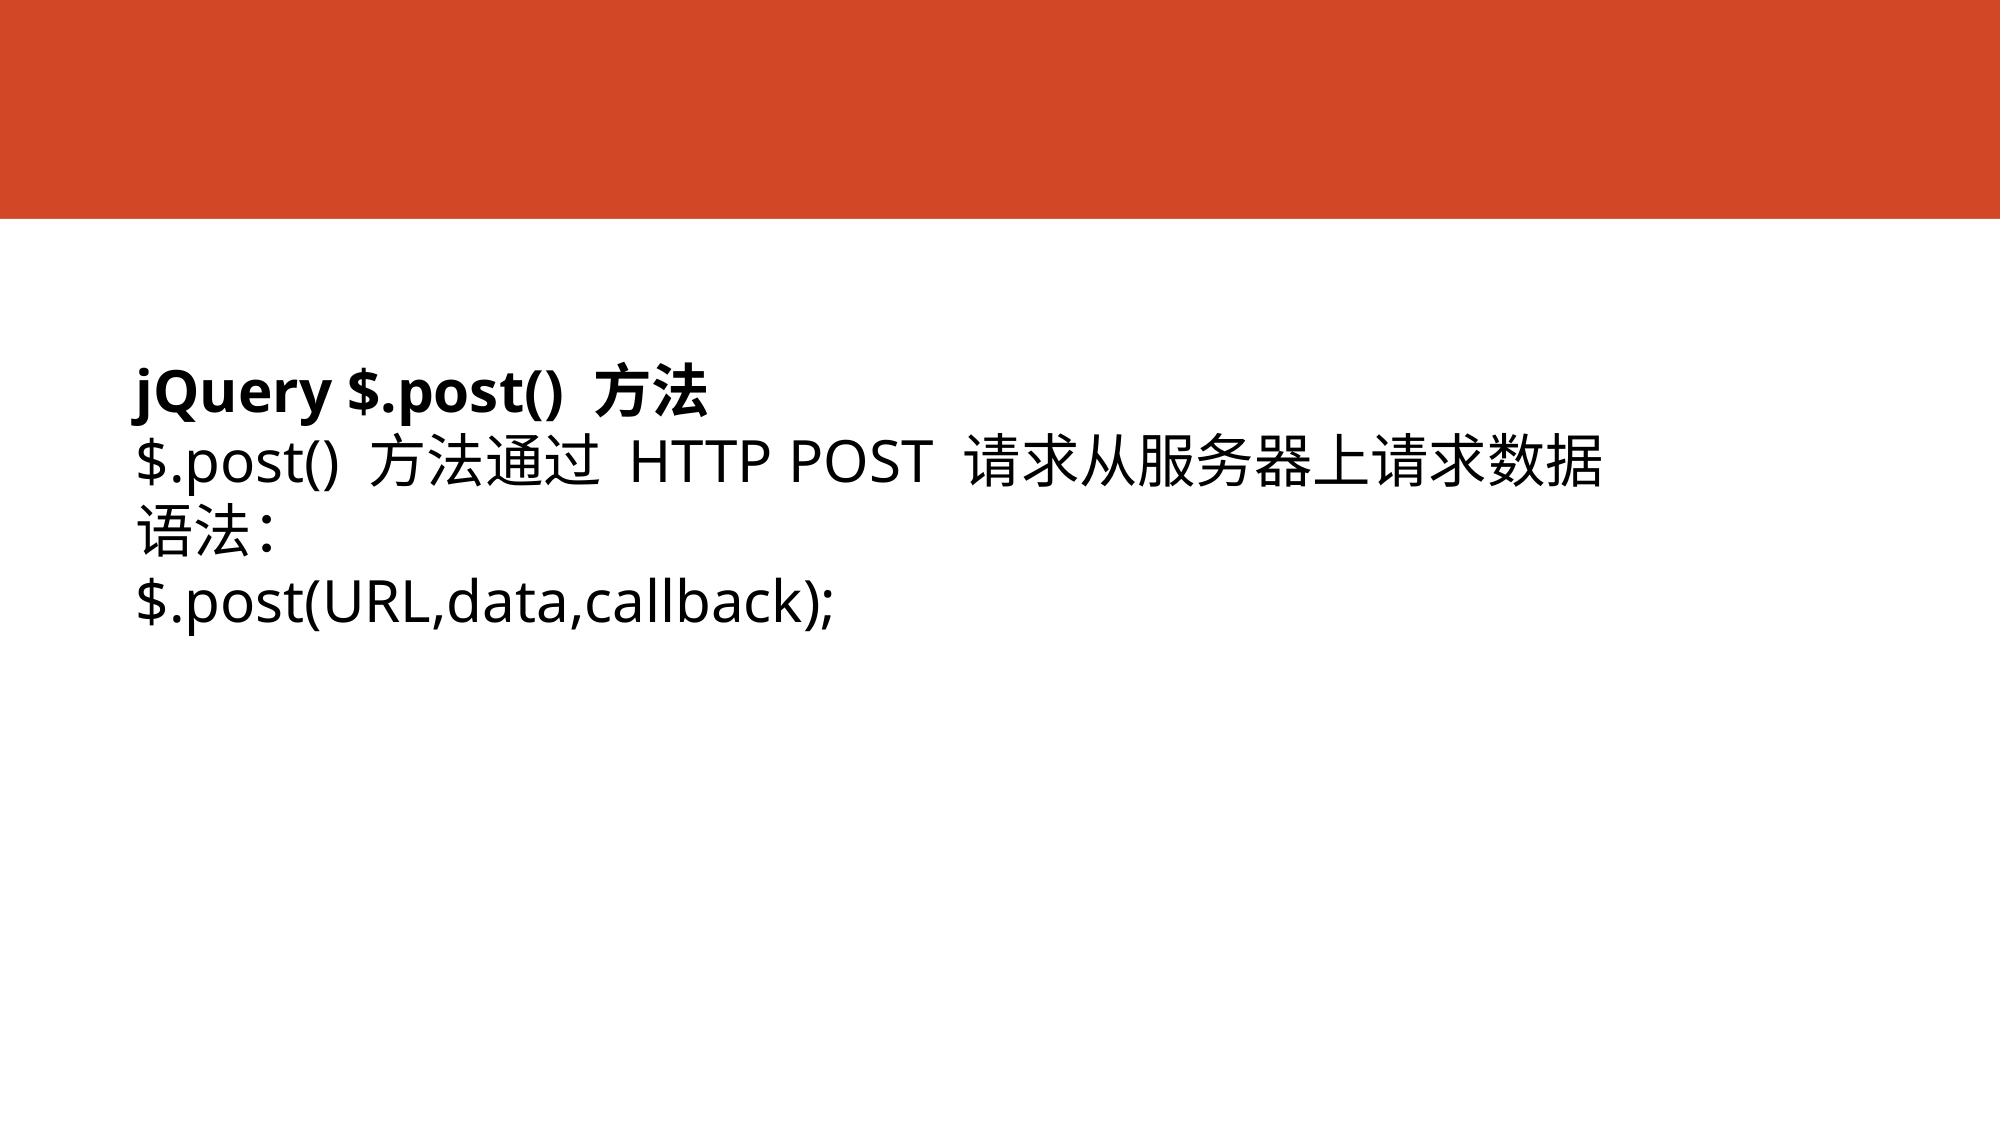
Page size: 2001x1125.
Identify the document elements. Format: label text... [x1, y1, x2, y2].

text_box jQuery $.post() 方法 $.post() 方法通过 HTTP POST 请求从服务器上请求数据 语法： $.post(URL,data,callback); [121, 346, 1863, 712]
